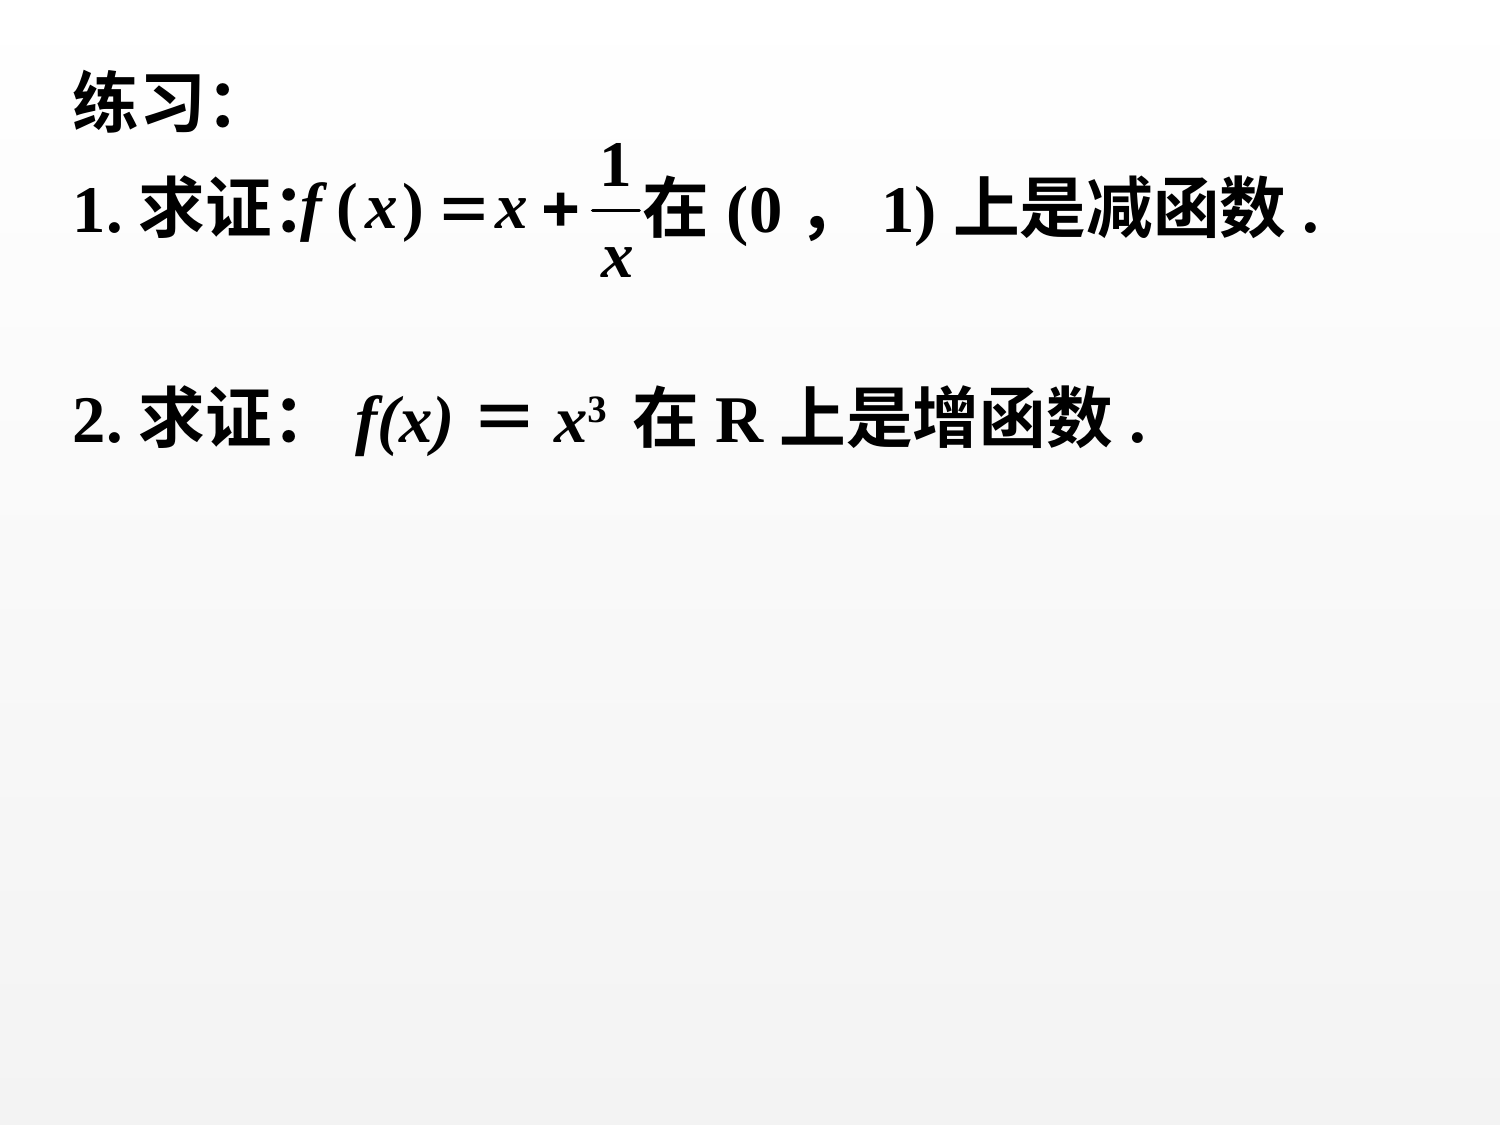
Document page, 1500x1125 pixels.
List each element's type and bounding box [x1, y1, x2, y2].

text_box [57, 52, 1440, 574]
